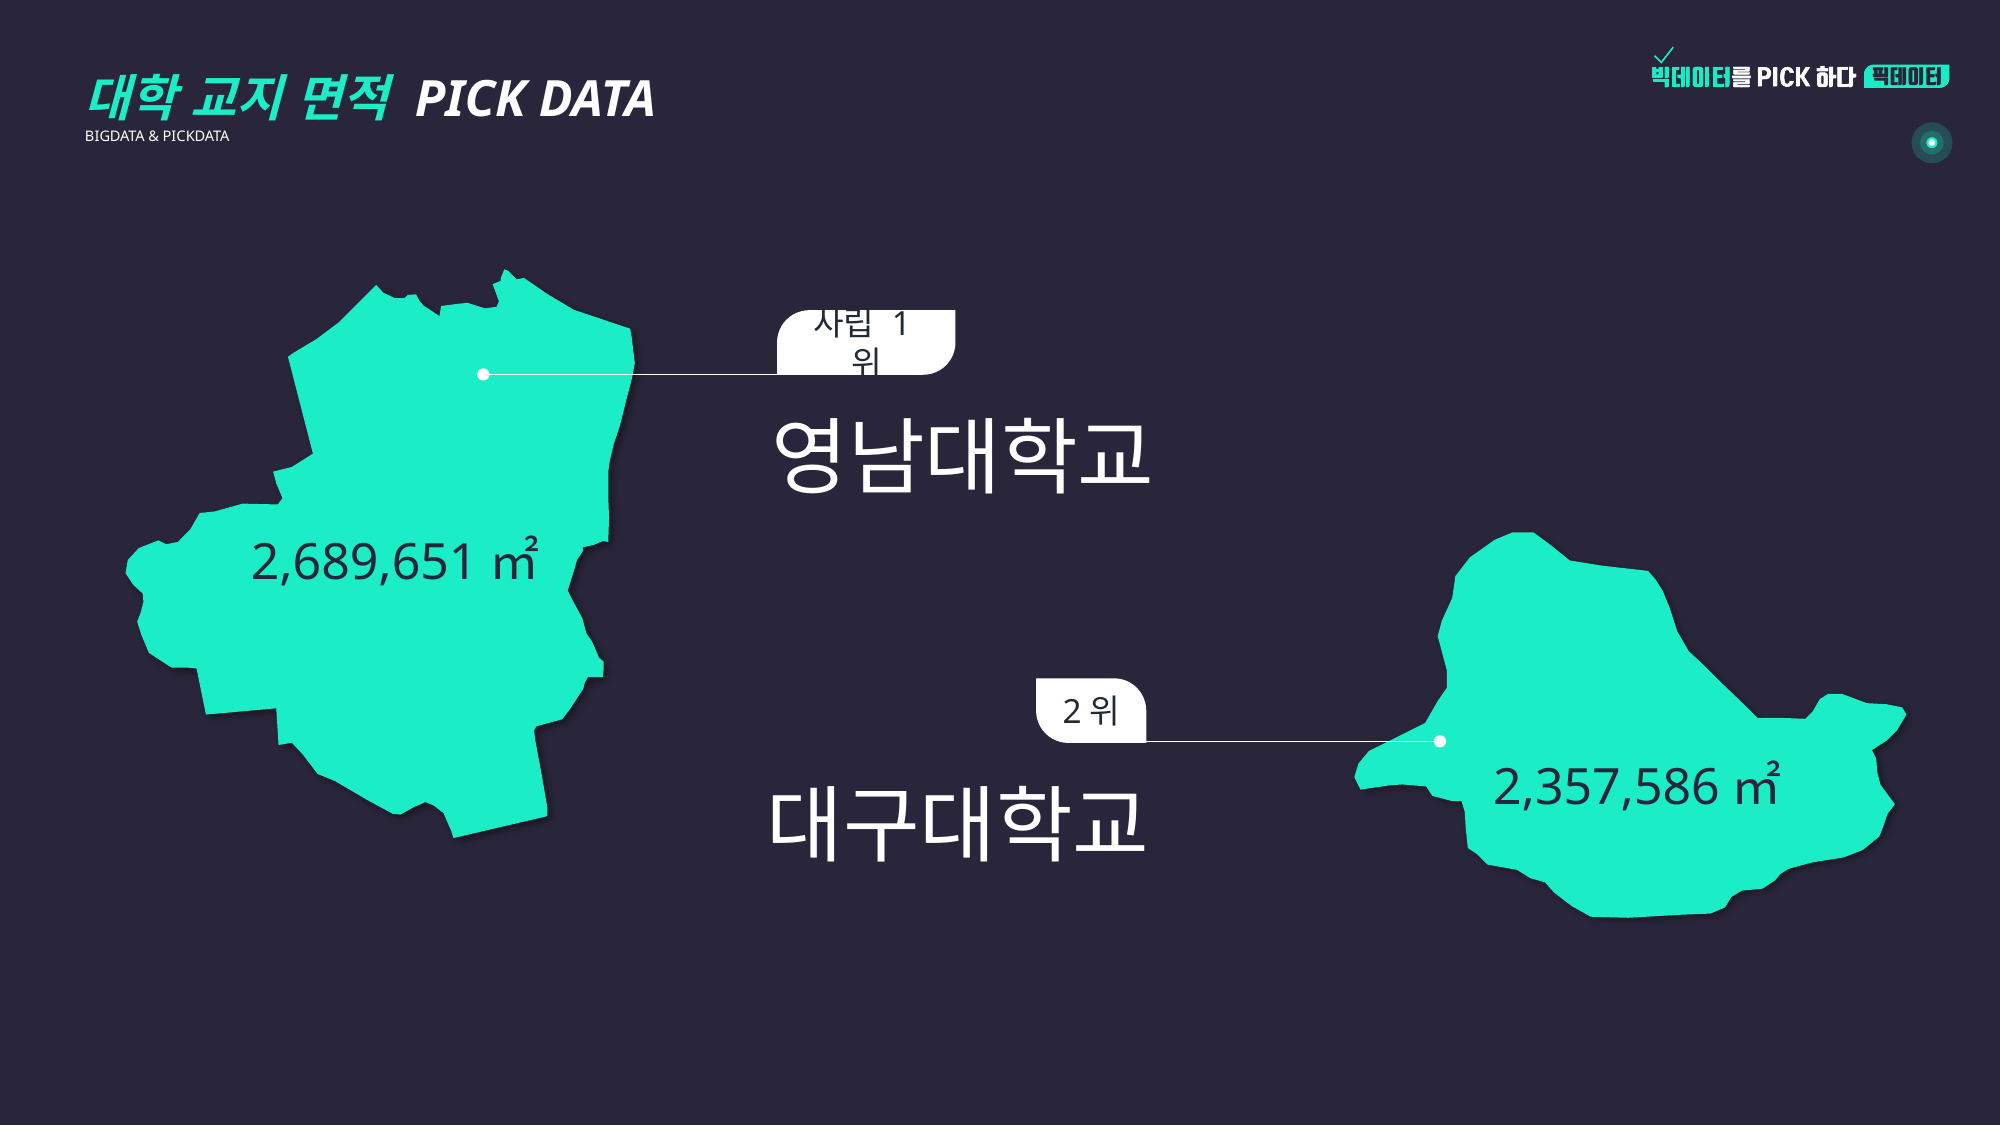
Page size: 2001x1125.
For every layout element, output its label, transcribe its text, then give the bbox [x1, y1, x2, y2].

text_box [124, 267, 634, 840]
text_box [1036, 678, 1440, 743]
text_box [1353, 531, 1908, 919]
text_box 대구대학교 [747, 764, 1165, 880]
text_box 2,357,586㎡ [1462, 747, 1813, 823]
text_box 2,689,651㎡ [220, 522, 571, 598]
text_box 대학 교지 면적 PICK DATA BIGDATA & PICKDATA [70, 29, 1070, 152]
picture [1637, 46, 1954, 106]
text_box 영남대학교 [756, 396, 1174, 512]
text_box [1911, 122, 1953, 164]
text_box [483, 310, 956, 375]
